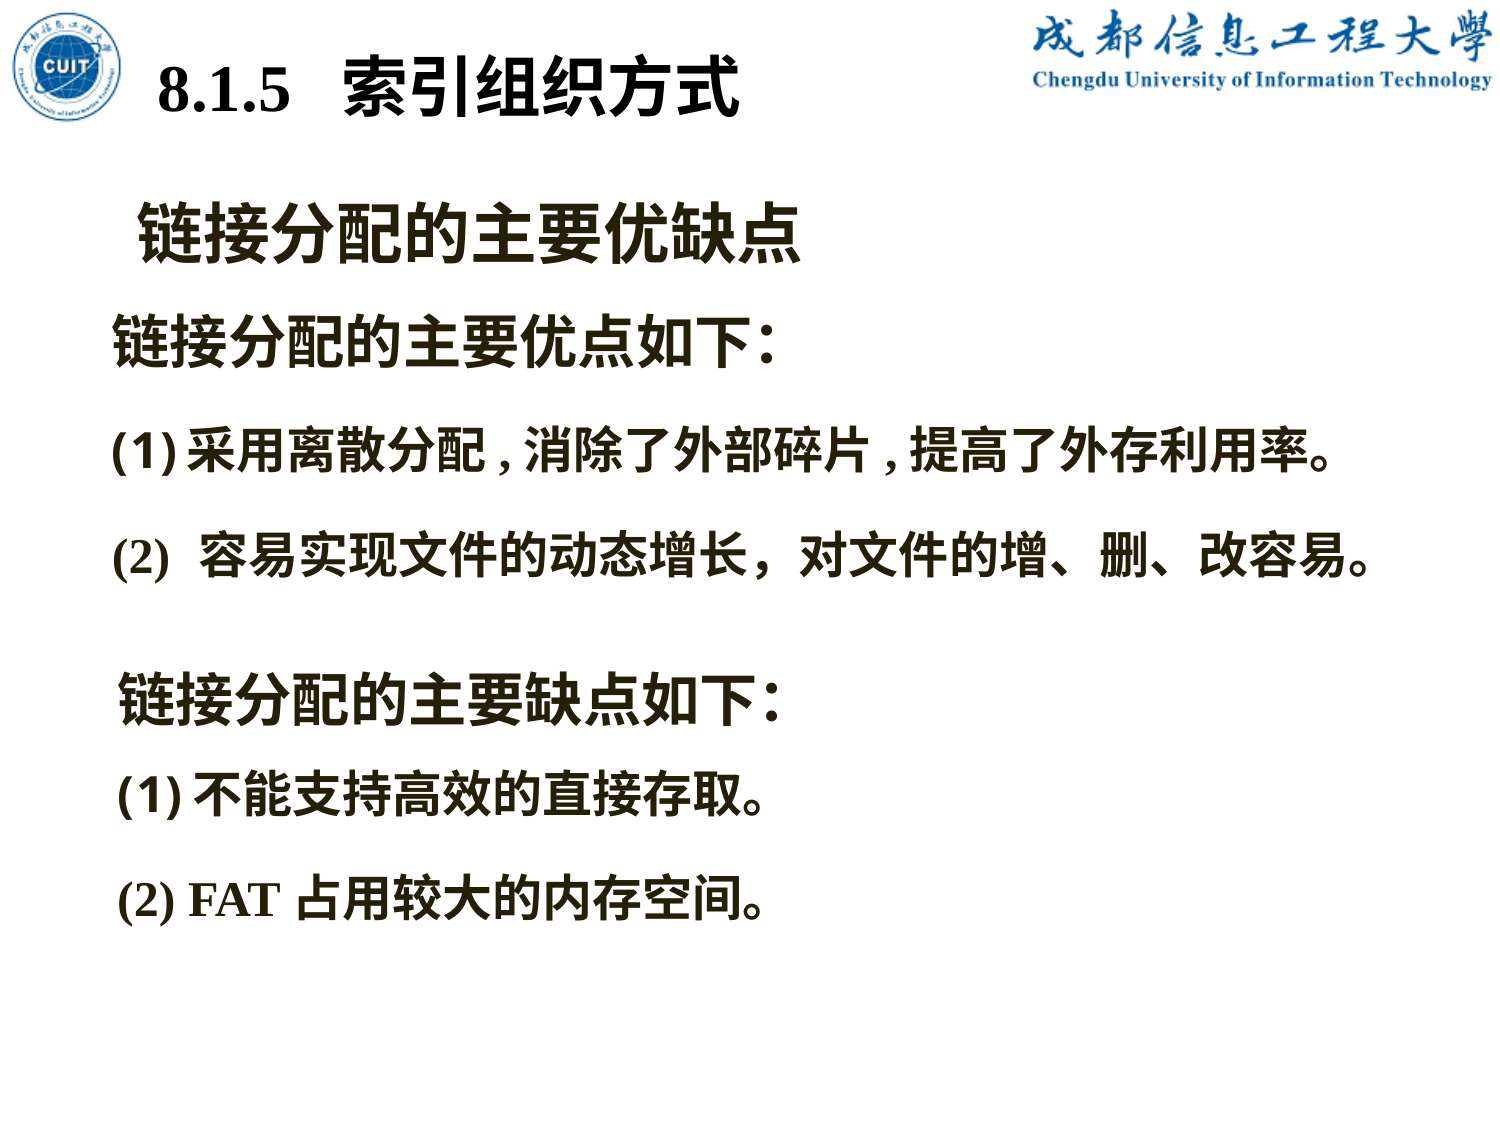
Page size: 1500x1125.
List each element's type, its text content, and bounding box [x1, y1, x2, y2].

text_box 链接分配的主要缺点如下： 不能支持高效的直接存取。 (2) FAT占用较大的内存空间。 [102, 620, 981, 936]
picture [0, 0, 127, 138]
picture [1029, 0, 1500, 102]
text_box 链接分配的主要优缺点 [121, 184, 835, 262]
text_box 8.1.5 索引组织方式 [142, 37, 757, 132]
text_box 链接分配的主要优点如下： 采用离散分配,消除了外部碎片,提高了外存利用率。 (2) 容易实现文件的动态增长，对文件的增、删、改容易。 [97, 262, 1500, 593]
